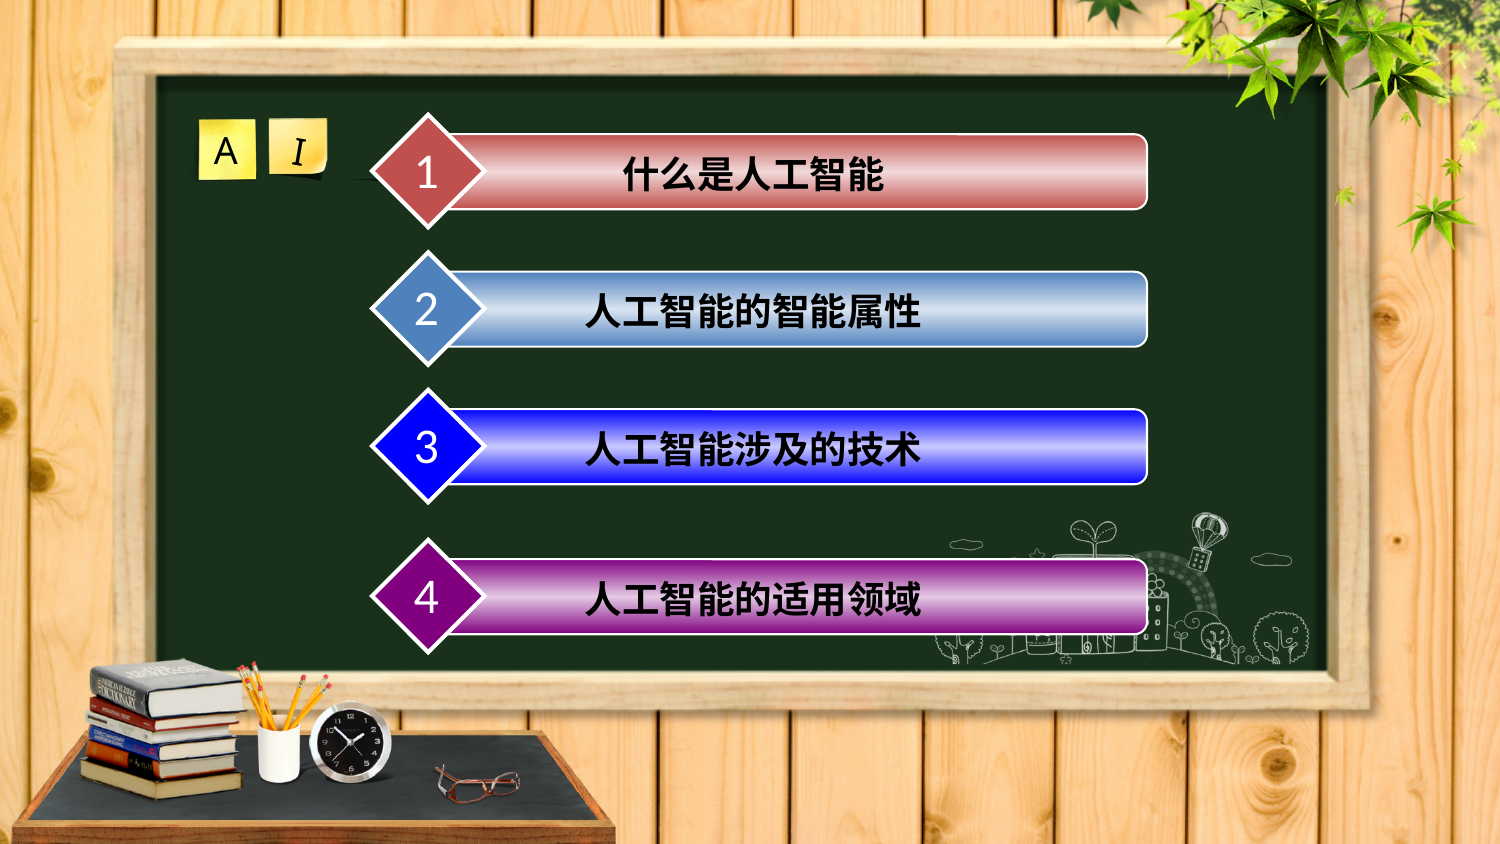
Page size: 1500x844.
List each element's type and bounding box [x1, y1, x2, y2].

picture [0, 0, 1500, 844]
text_box [371, 389, 1148, 503]
text_box [371, 539, 1148, 653]
text_box [371, 114, 1148, 228]
text_box [371, 252, 1148, 365]
text_box [123, 78, 404, 218]
